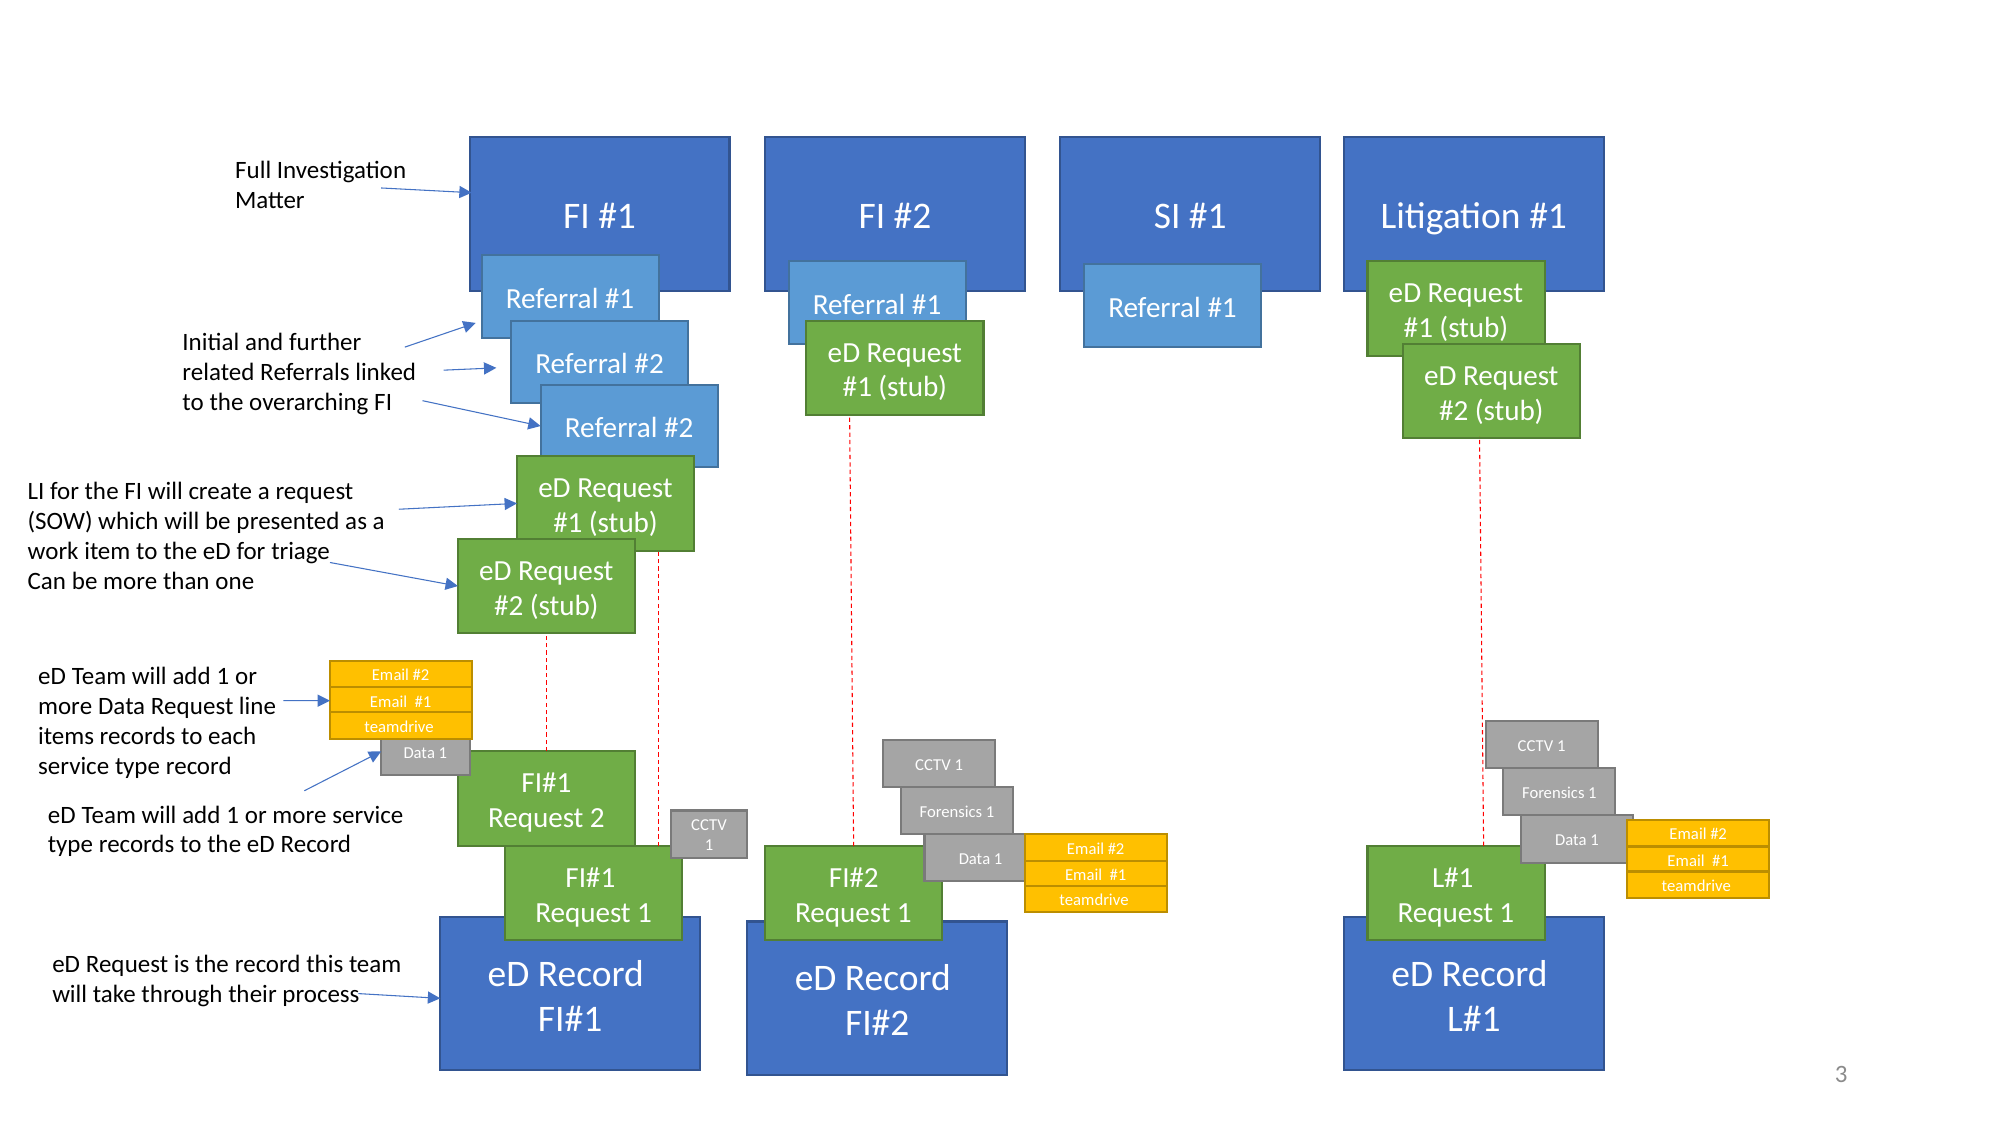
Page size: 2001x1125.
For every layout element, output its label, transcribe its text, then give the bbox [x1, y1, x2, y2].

text_box Referral #2 [540, 384, 719, 468]
text_box FI #1 [469, 136, 731, 292]
text_box Initial and further related Referrals linked to the overarching FI [167, 317, 444, 423]
text_box Data 1 [380, 740, 471, 776]
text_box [443, 367, 497, 371]
text_box Litigation #1 [1343, 136, 1605, 292]
text_box eD Request #2 (stub) [1402, 343, 1581, 439]
text_box FI#1 Request 1 [504, 845, 683, 941]
text_box Email #1 [1626, 845, 1770, 870]
text_box Forensics 1 [900, 786, 1014, 835]
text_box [849, 415, 854, 846]
text_box Full Investigation Matter [220, 146, 497, 222]
slide_number 3 [1412, 1042, 1863, 1103]
text_box teamdrive [1626, 870, 1770, 899]
text_box SI #1 [1059, 136, 1321, 292]
text_box Email #1 [1024, 860, 1168, 885]
text_box eD Record FI#1 [439, 916, 701, 1071]
text_box CCTV 1 [1485, 720, 1599, 769]
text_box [358, 993, 441, 999]
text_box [304, 751, 382, 791]
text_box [1479, 436, 1484, 846]
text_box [422, 400, 541, 427]
text_box LI for the FI will create a request (SOW) which will be presented as a work item to the eD for triage Can be more than one [12, 467, 405, 602]
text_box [329, 562, 458, 587]
text_box Email #2 [1626, 819, 1770, 845]
text_box eD Team will add 1 or more Data Request line items records to each service type record [23, 652, 305, 788]
text_box eD Record FI#2 [746, 920, 1008, 1076]
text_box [381, 187, 472, 193]
text_box L#1 Request 1 [1366, 845, 1546, 941]
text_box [329, 660, 472, 739]
text_box eD Team will add 1 or more service type records to the eD Record [33, 790, 425, 866]
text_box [398, 503, 517, 510]
text_box eD Request #1 (stub) [805, 320, 985, 416]
text_box eD Record L#1 [1343, 916, 1605, 1071]
text_box Referral #1 [788, 260, 967, 345]
text_box Forensics 1 [1502, 767, 1616, 816]
text_box CCTV 1 [670, 809, 748, 859]
text_box CCTV 1 [882, 739, 996, 788]
text_box eD Request is the record this team will take through their process [37, 940, 430, 1016]
text_box Referral #1 [481, 254, 660, 339]
text_box FI #2 [764, 136, 1026, 292]
text_box teamdrive [1024, 885, 1168, 913]
text_box Referral #1 [1083, 263, 1262, 348]
text_box eD Request #2 (stub) [457, 538, 636, 634]
text_box Data 1 [923, 833, 1024, 882]
text_box eD Request #1 (stub) [516, 455, 695, 552]
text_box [404, 322, 476, 348]
text_box FI#1 Request 2 [457, 750, 636, 847]
text_box Email #2 [1024, 833, 1168, 860]
text_box Referral #2 [510, 320, 689, 400]
text_box Data 1 [1520, 814, 1634, 864]
text_box eD Request #1 (stub) [1366, 260, 1546, 357]
text_box FI#2 Request 1 [764, 845, 943, 941]
